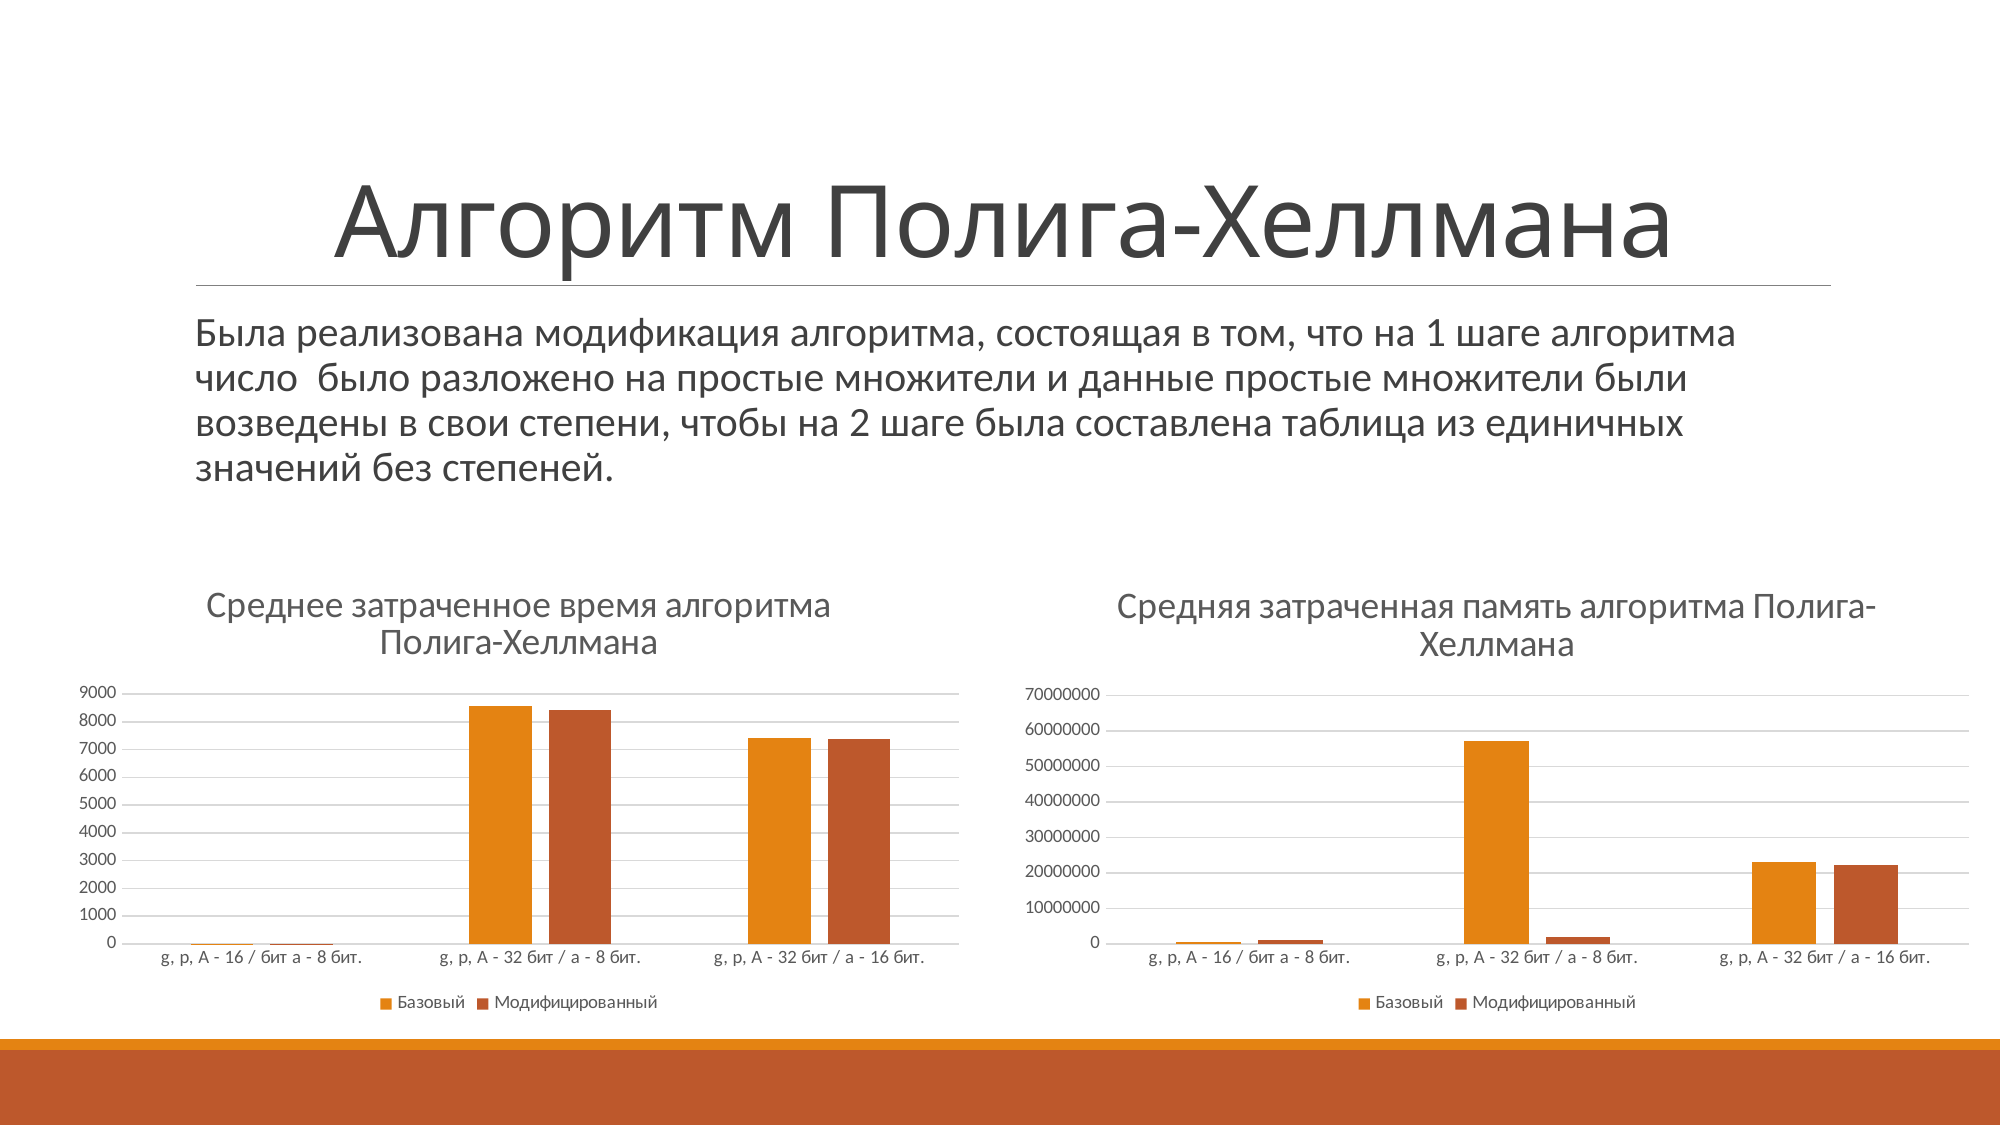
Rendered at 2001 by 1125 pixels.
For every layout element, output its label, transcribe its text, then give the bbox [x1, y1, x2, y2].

title Алгоритм Полига-Хеллмана [180, 47, 1830, 285]
chart [1004, 561, 1990, 1020]
chart [59, 560, 978, 1020]
